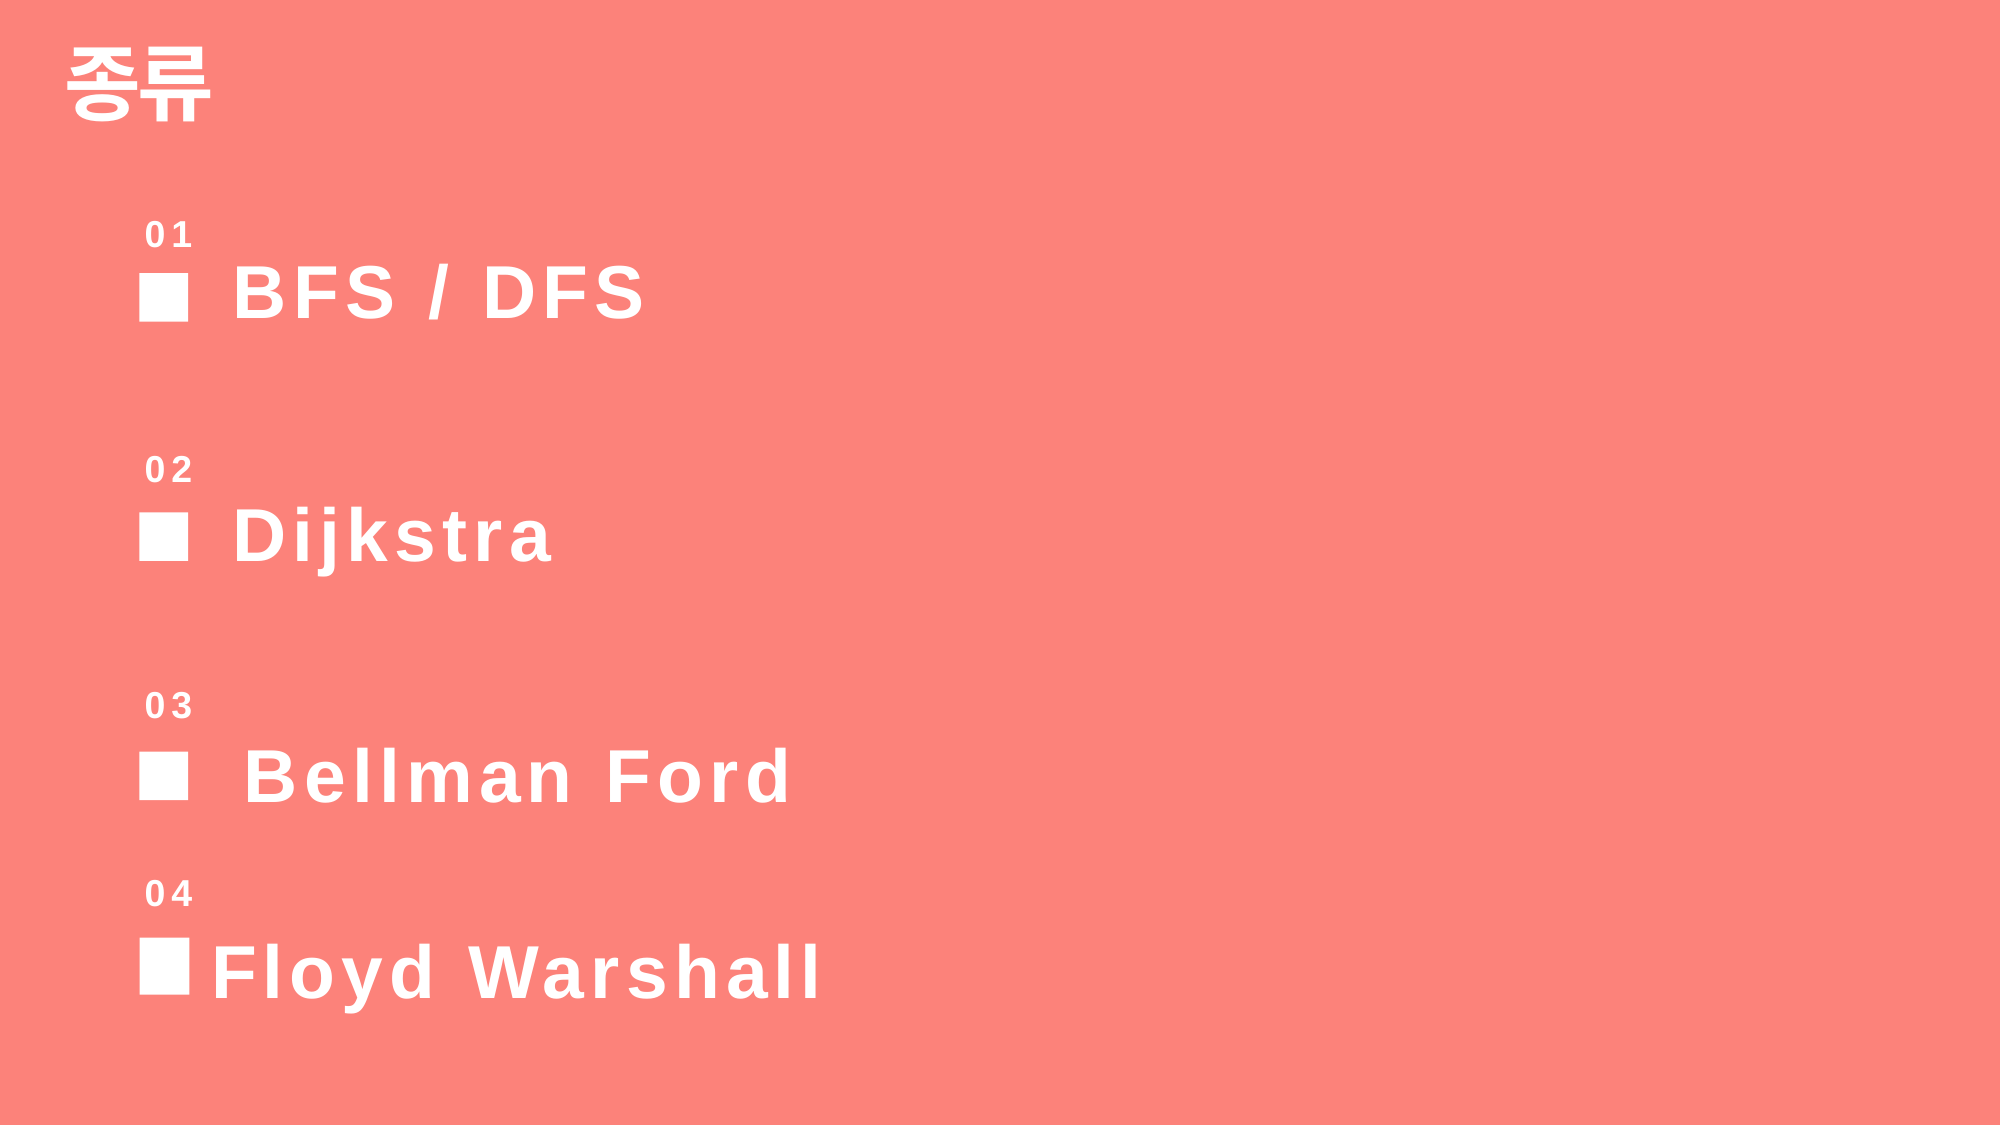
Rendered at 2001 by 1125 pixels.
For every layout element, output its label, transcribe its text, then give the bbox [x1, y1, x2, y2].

text_box 02 [108, 438, 229, 498]
text_box BFS / DFS [217, 236, 661, 341]
text_box Bellman Ford [181, 720, 854, 825]
text_box 04 [106, 861, 231, 922]
text_box [138, 511, 189, 562]
text_box 03 [108, 673, 229, 733]
text_box Floyd Warshall [158, 916, 903, 1022]
text_box Dijkstra [217, 478, 567, 584]
text_box 종류 [49, 24, 230, 139]
text_box [139, 937, 190, 996]
text_box [138, 751, 189, 801]
text_box [138, 272, 189, 323]
text_box 01 [108, 202, 229, 263]
